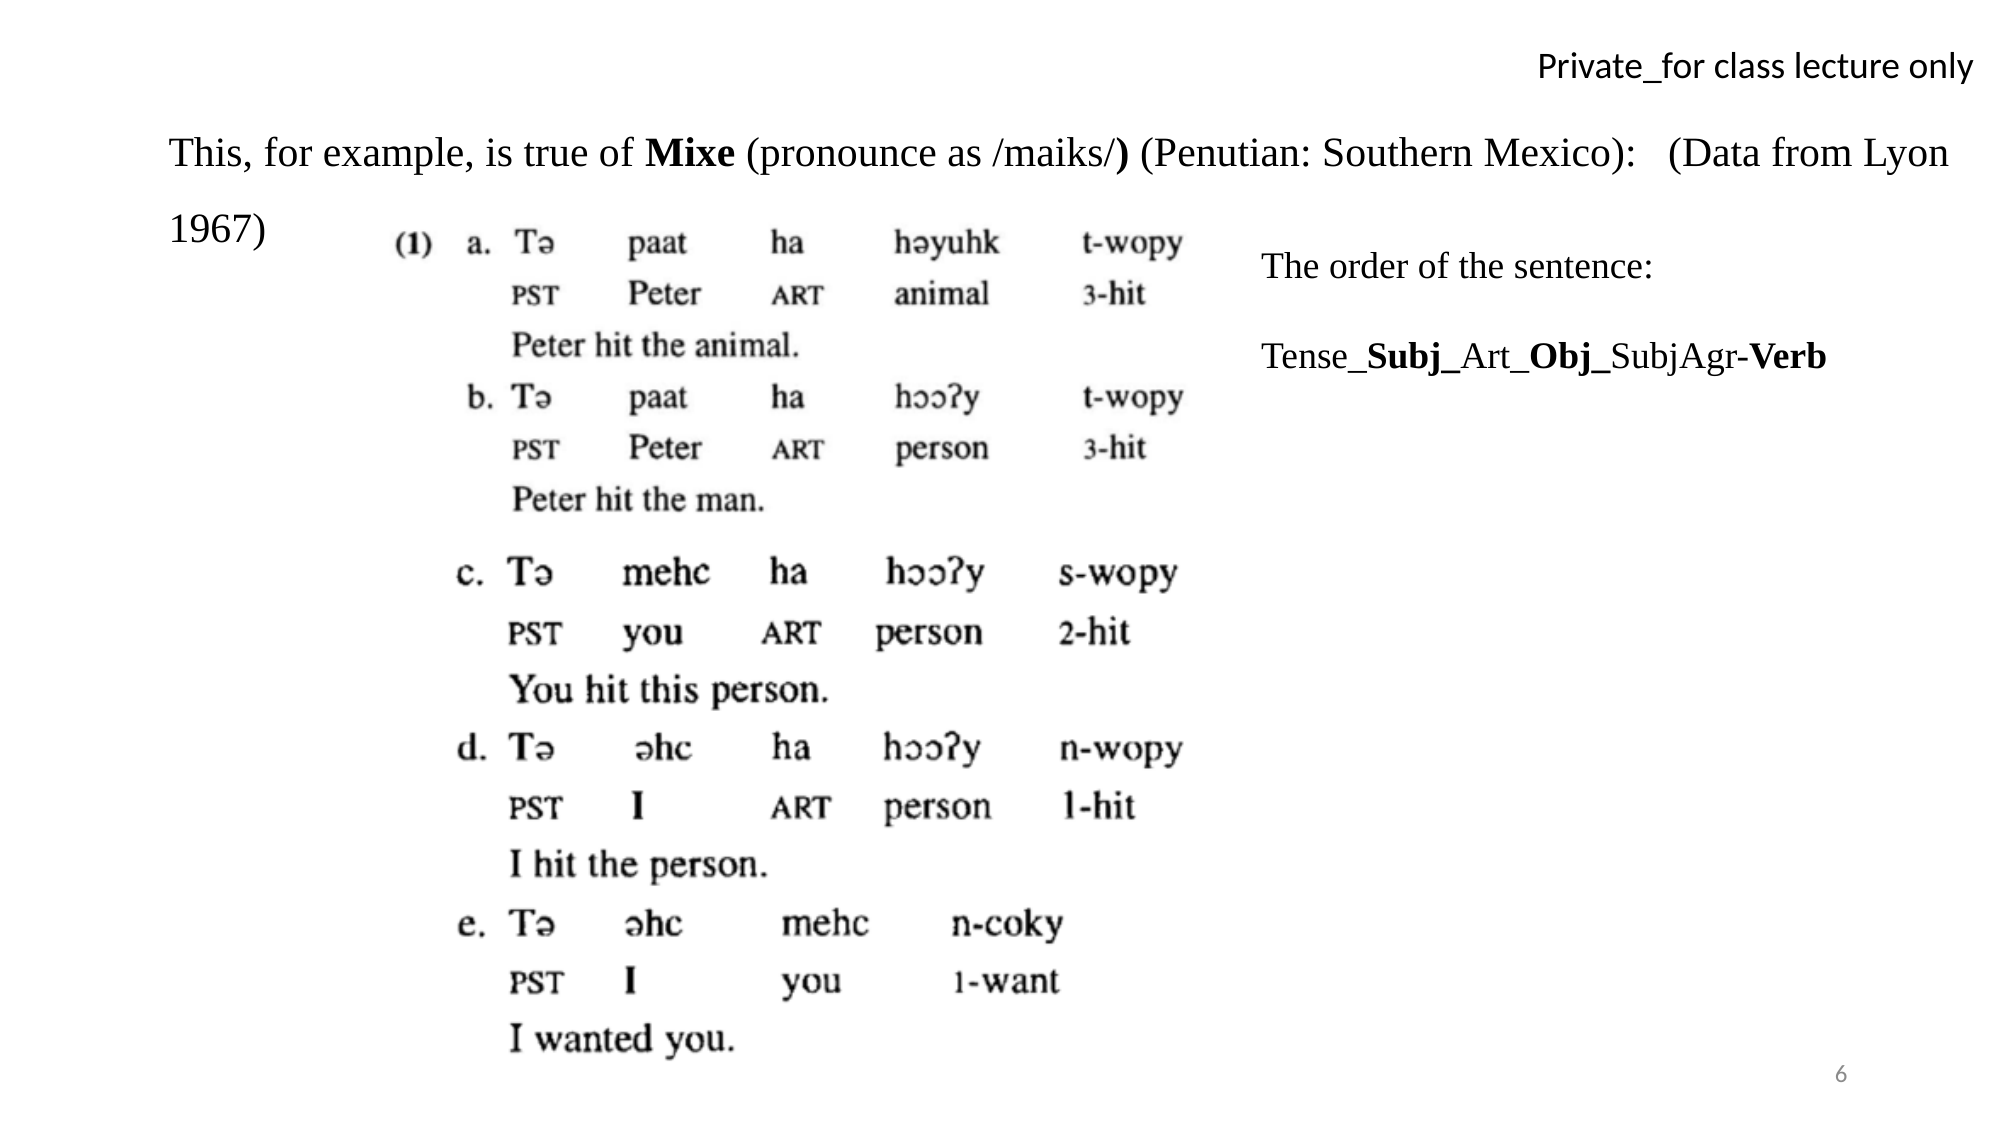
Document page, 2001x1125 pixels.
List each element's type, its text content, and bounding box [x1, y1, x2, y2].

slide_number 6 [1412, 1042, 1863, 1103]
subtitle This, for example, is true of Mixe (pronounce as /maiks/) (Penutian: Southern Mexico): (Data from Lyon 1967) [153, 92, 1979, 1073]
picture [380, 196, 1223, 1073]
text_box The order of the sentence: Tense_Subj_Art_Obj_SubjAgr-Verb [1246, 233, 1945, 384]
